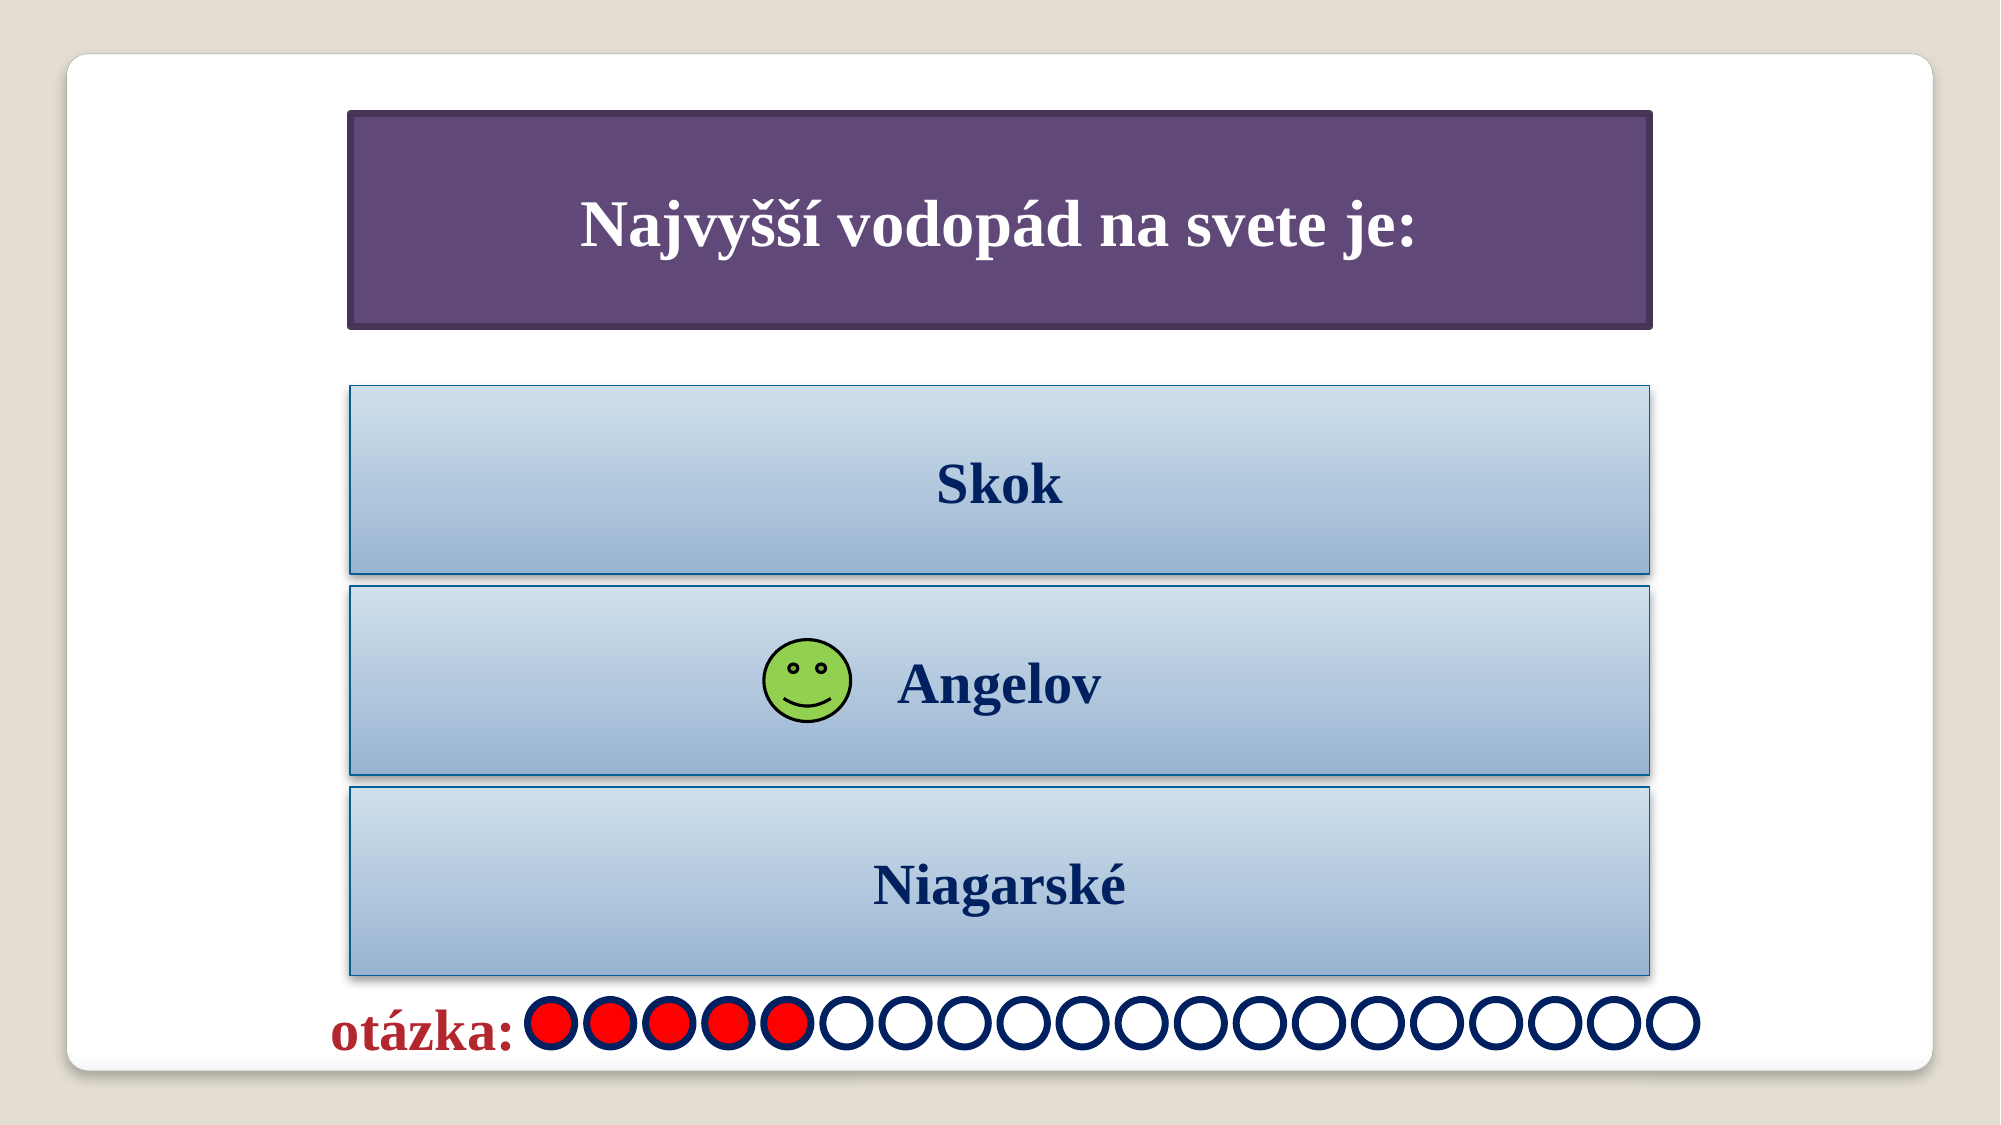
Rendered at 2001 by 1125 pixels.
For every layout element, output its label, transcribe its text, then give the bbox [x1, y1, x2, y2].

text_box [1173, 996, 1228, 1051]
text_box [1114, 996, 1169, 1051]
text_box [937, 996, 992, 1051]
text_box Najvyšší vodopád na svete je: [347, 110, 1653, 330]
text_box [642, 996, 697, 1051]
text_box otázka: [315, 984, 531, 1070]
text_box [1528, 996, 1583, 1051]
text_box [1350, 996, 1405, 1051]
text_box [1410, 996, 1465, 1051]
text_box [1232, 996, 1288, 1051]
text_box [1291, 996, 1347, 1051]
text_box [878, 996, 933, 1051]
text_box Angelov [349, 585, 1650, 776]
text_box [760, 996, 815, 1051]
text_box [819, 996, 874, 1051]
text_box [583, 996, 638, 1051]
text_box Niagarské [349, 786, 1650, 976]
text_box [760, 636, 855, 726]
text_box [701, 996, 756, 1051]
text_box [1645, 996, 1701, 1051]
text_box [996, 996, 1051, 1051]
text_box [524, 996, 579, 1051]
text_box [1055, 996, 1110, 1051]
text_box Skok [349, 385, 1650, 575]
text_box [1586, 996, 1642, 1051]
text_box [1469, 996, 1524, 1051]
